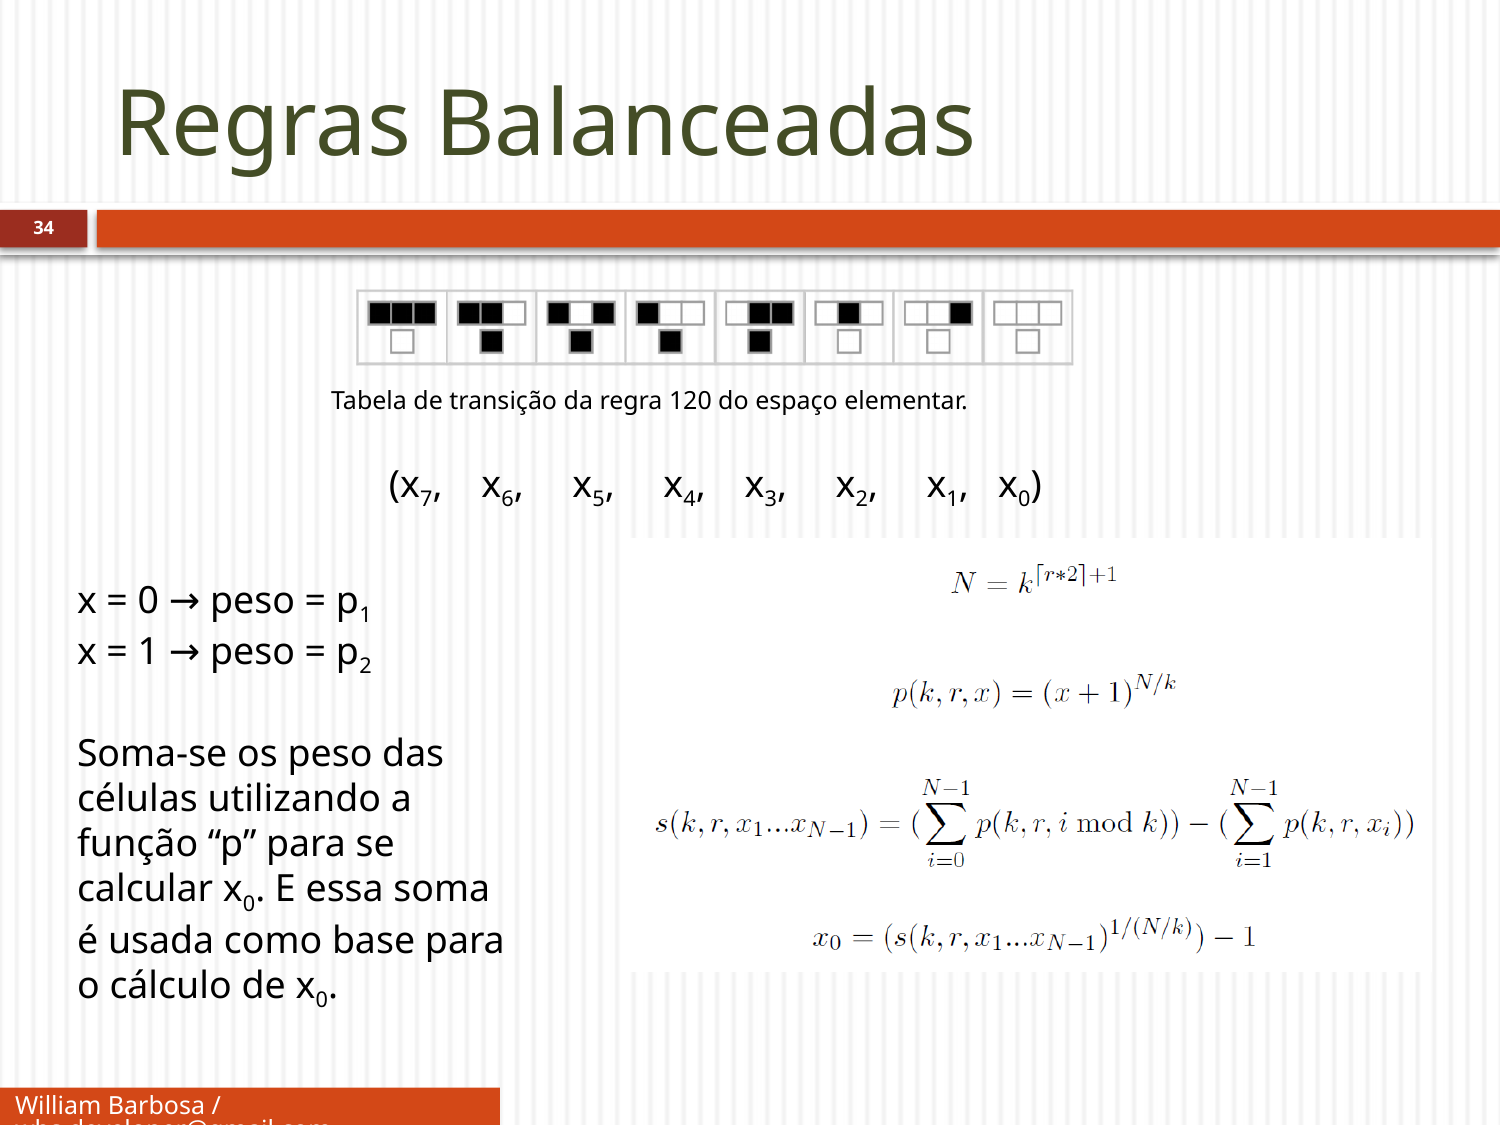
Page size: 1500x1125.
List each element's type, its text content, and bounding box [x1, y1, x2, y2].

picture [0, 0, 1500, 202]
text_box (x7, x6, x5, x4, x3, x2, x1, x0) [374, 452, 1087, 518]
title Regras Balanceadas [99, 37, 1438, 200]
text_box x = 0 → peso = p1 x = 1 → peso = p2 Soma-se os peso das células utilizando a função “p” para se calcular x0. E essa soma é usada como base para o cálculo de x0. [62, 568, 525, 1020]
slide_number 34 [0, 208, 88, 249]
picture [0, 255, 1500, 1125]
text_box Tabela de transição da regra 120 do espaço elementar. [316, 376, 984, 422]
text_box William Barbosa / wbs.developer@gmail.com [0, 1087, 500, 1125]
